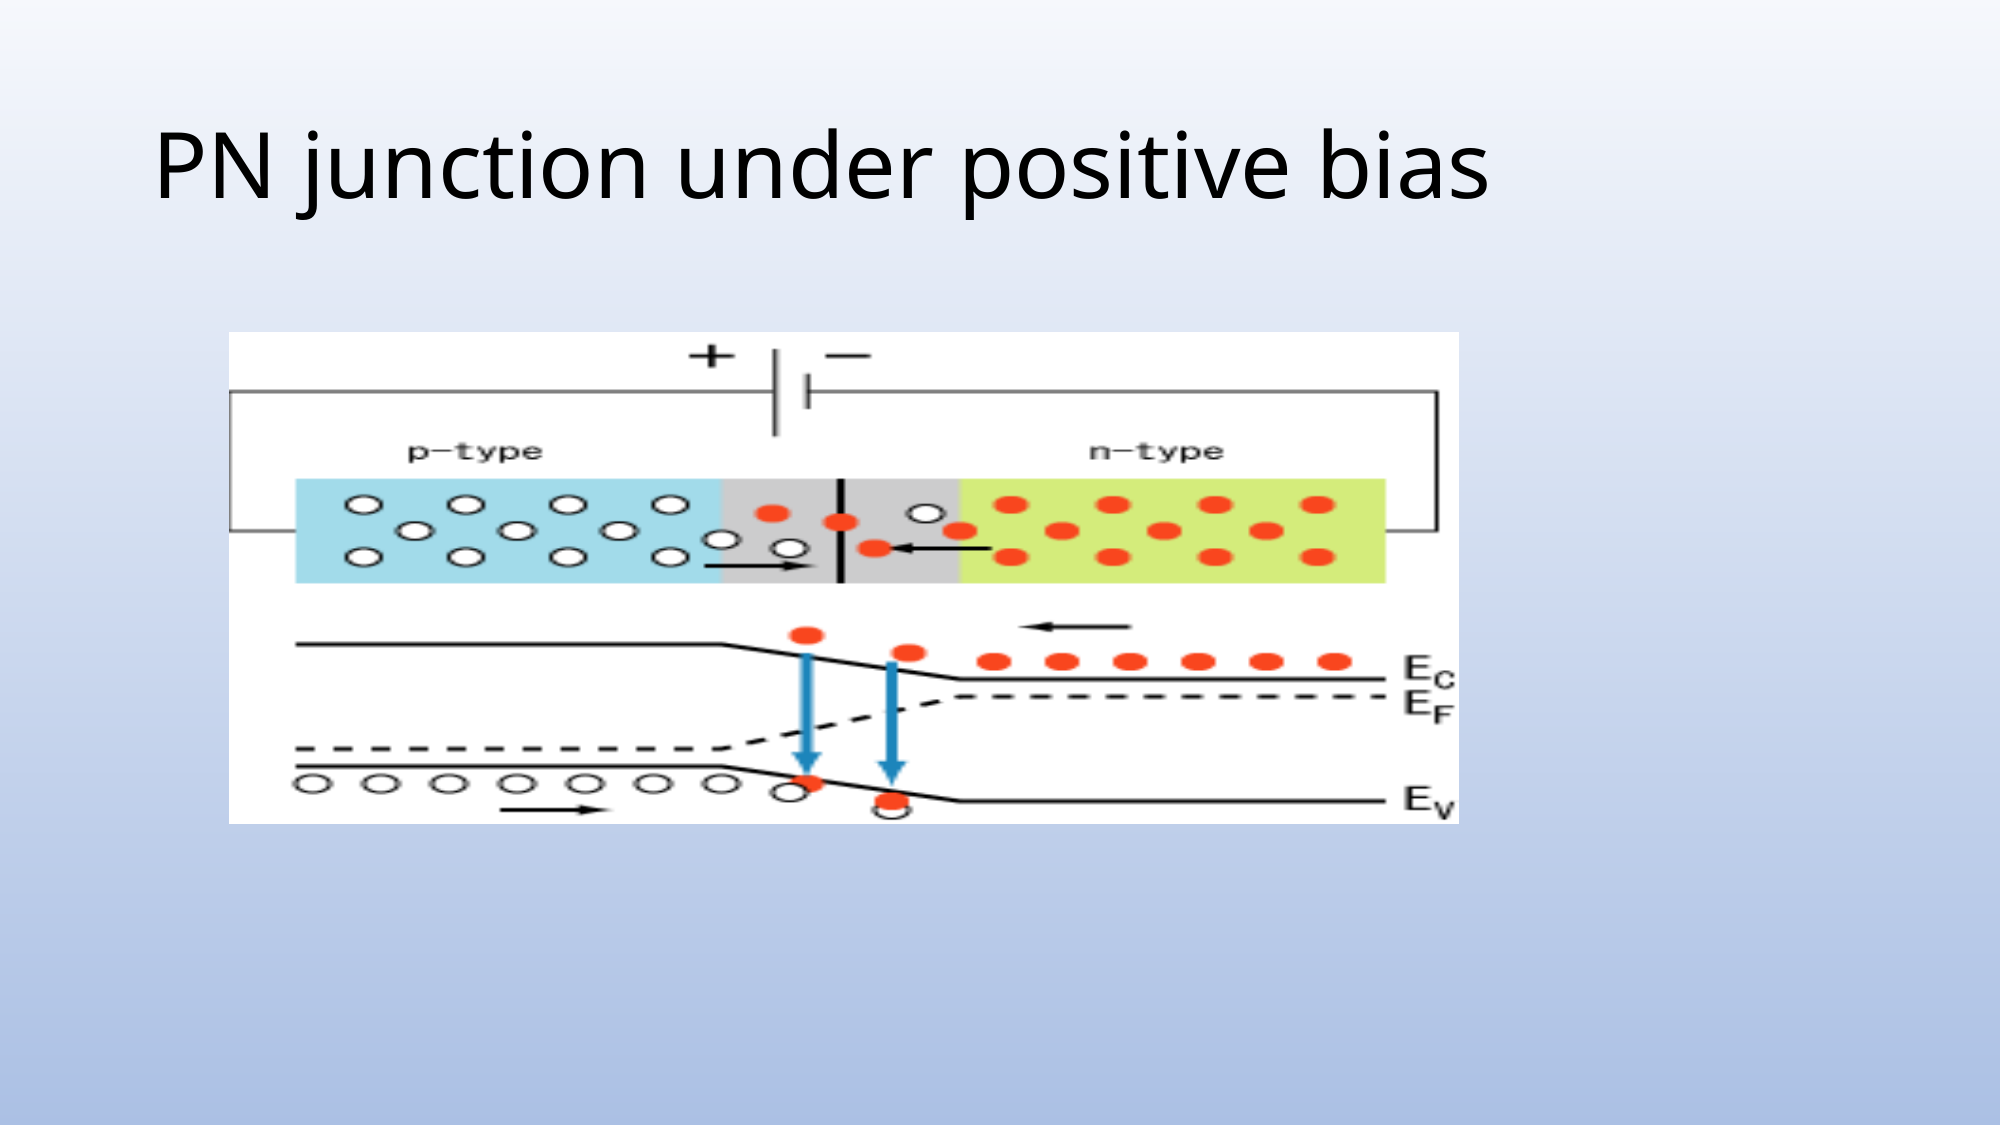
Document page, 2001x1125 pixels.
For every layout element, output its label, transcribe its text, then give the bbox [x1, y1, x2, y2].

picture [229, 332, 1459, 825]
title PN junction under positive bias [137, 59, 1863, 278]
